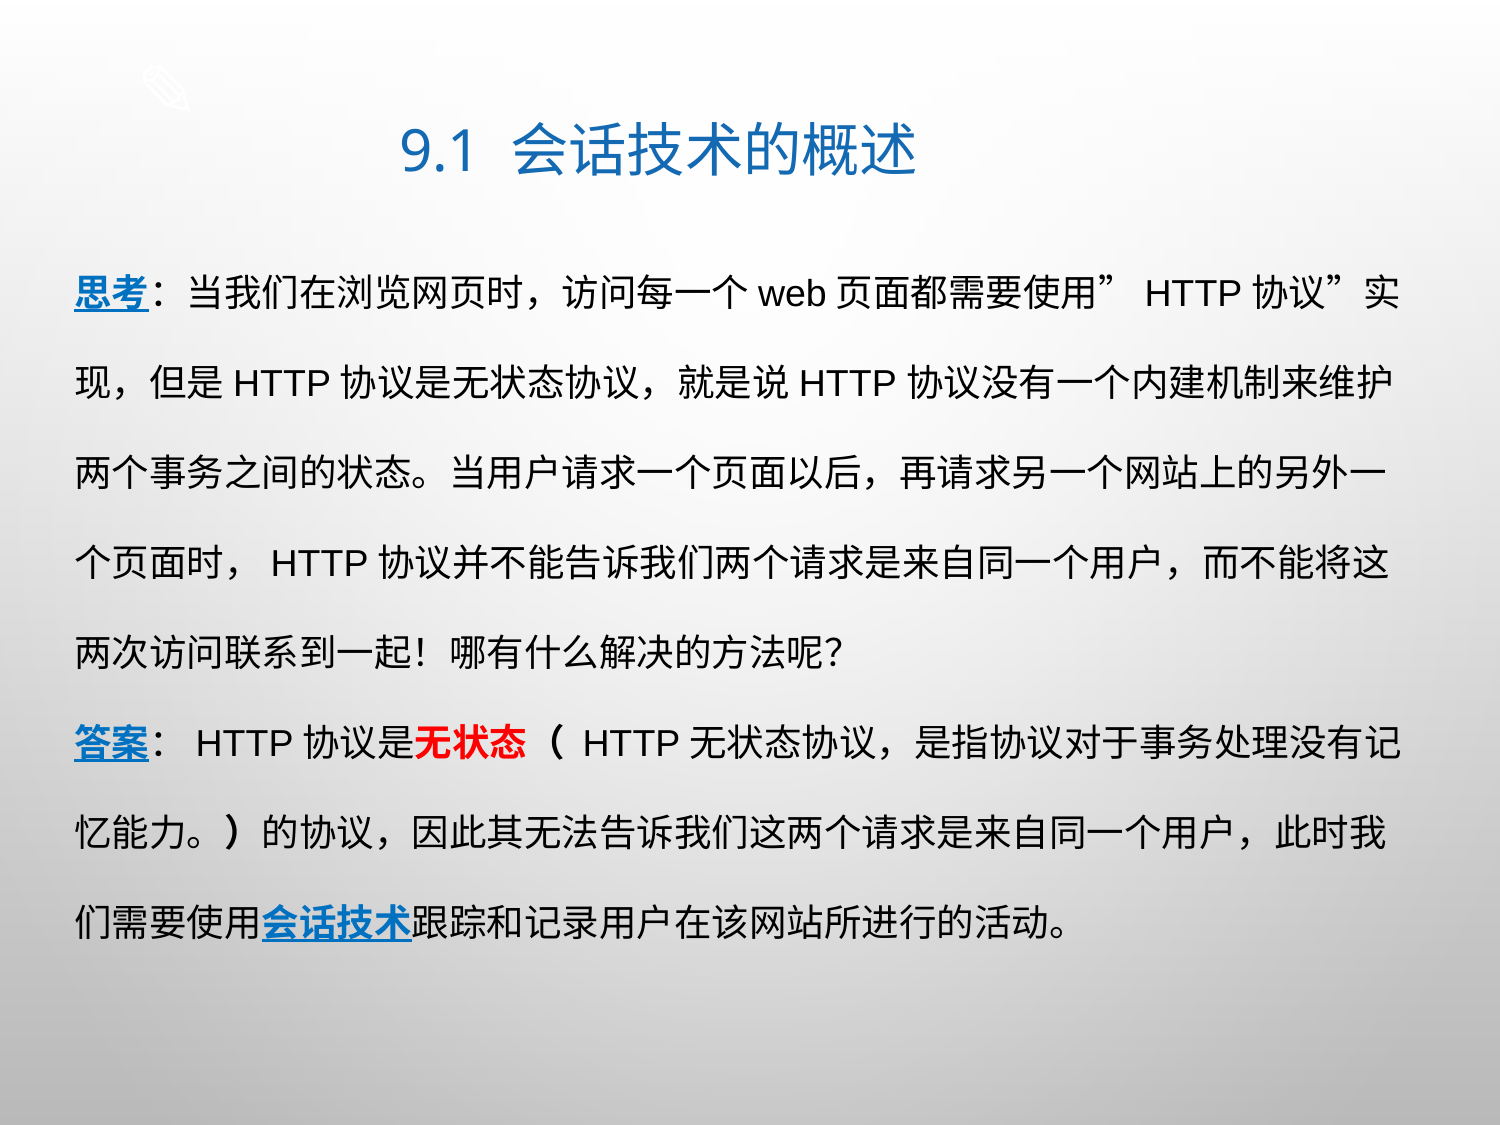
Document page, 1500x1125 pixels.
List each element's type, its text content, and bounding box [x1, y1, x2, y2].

picture [0, 0, 1500, 1125]
text_box 思考：当我们在浏览网页时，访问每一个web页面都需要使用”HTTP协议”实现，但是HTTP协议是无状态协议，就是说HTTP协议没有一个内建机制来维护两个事务之间的状态。当用户请求一个页面以后，再请求另一个网站上的另外一个页面时，HTTP协议并不能告诉我们两个请求是来自同一个用户，而不能将这两次访问联系到一起！哪有什么解决的方法呢？ 答案：HTTP协议是无状态（ HTTP无状态协议，是指协议对于事务处理没有记忆能力。）的协议，因此其无法告诉我们这两个请求是来自同一个用户，此时我们需要使用会话技术跟踪和记录用户在该网站所进行的活动。 [59, 216, 1438, 952]
title 9.1 会话技术的概述 [271, 88, 1046, 216]
